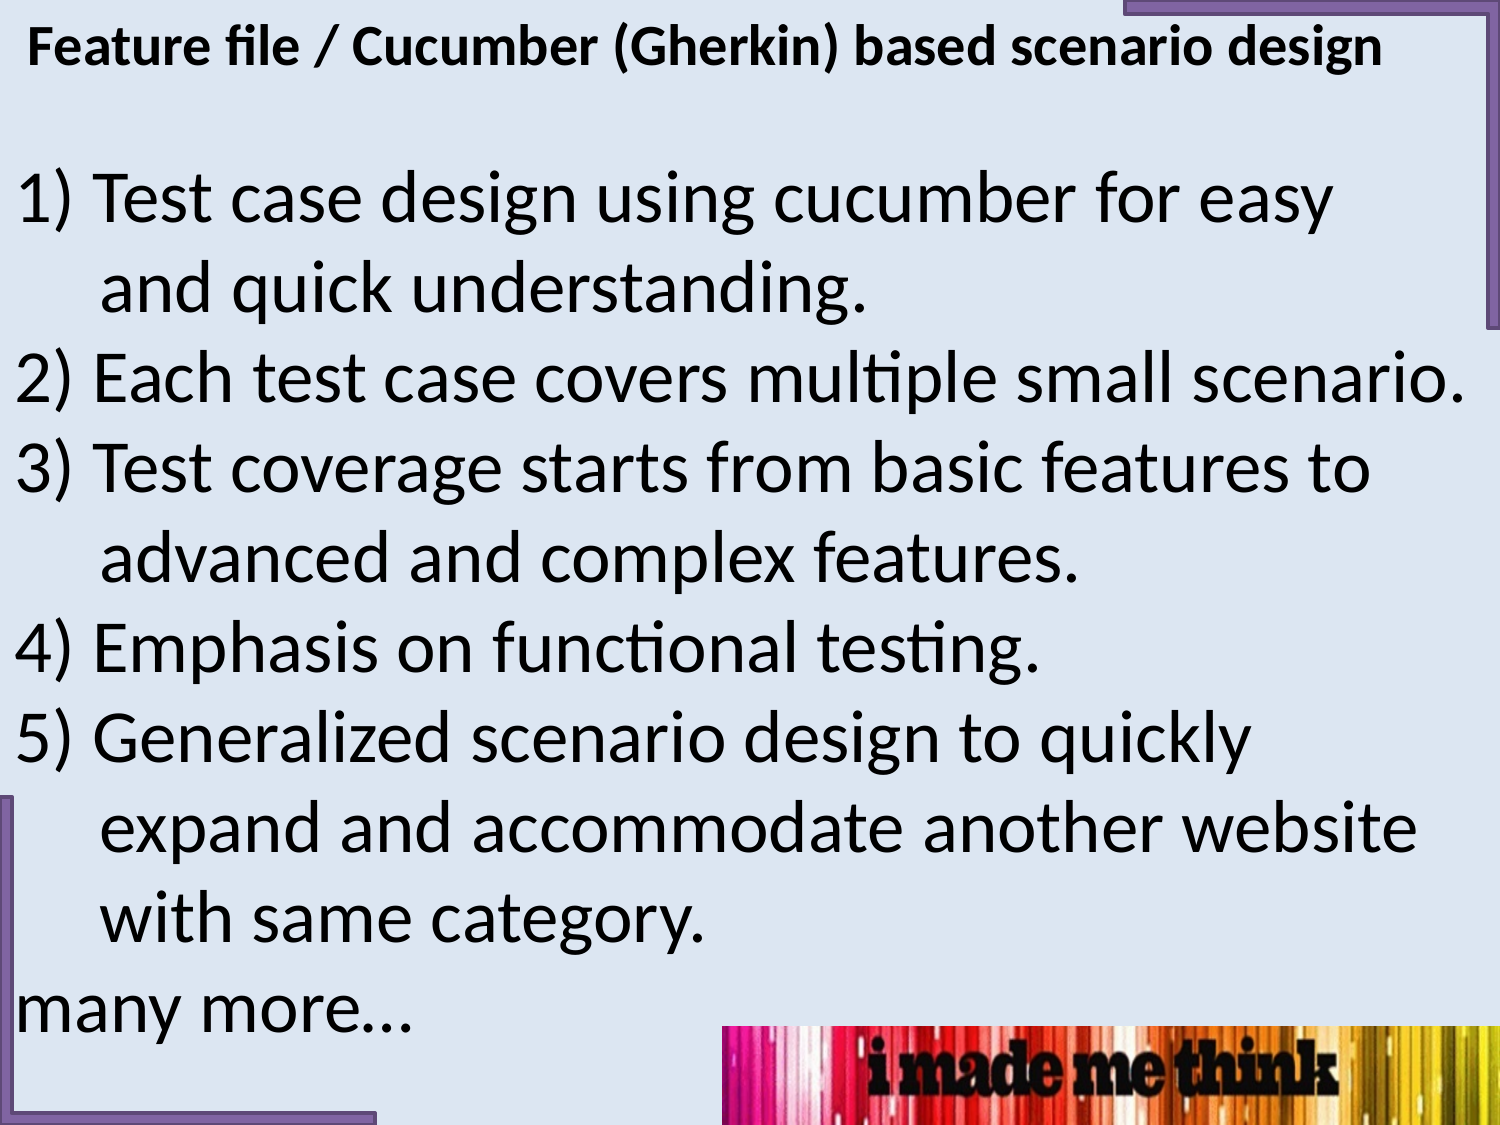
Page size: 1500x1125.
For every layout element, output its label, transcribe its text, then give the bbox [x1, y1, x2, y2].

text_box Feature file / Cucumber (Gherkin) based scenario design [0, 0, 1500, 85]
text_box [0, 1056, 377, 1125]
text_box [1486, 85, 1500, 140]
text_box 1) Test case design using cucumber for easy and quick understanding. 2) Each test case covers multiple small scenario. 3) Test coverage starts from basic features to advanced and complex features. 4) Emphasis on functional testing. 5) Generalized scenario design to quickly expand and accommodate another website with same category. many more… [0, 140, 1500, 1056]
picture [722, 1026, 1500, 1125]
